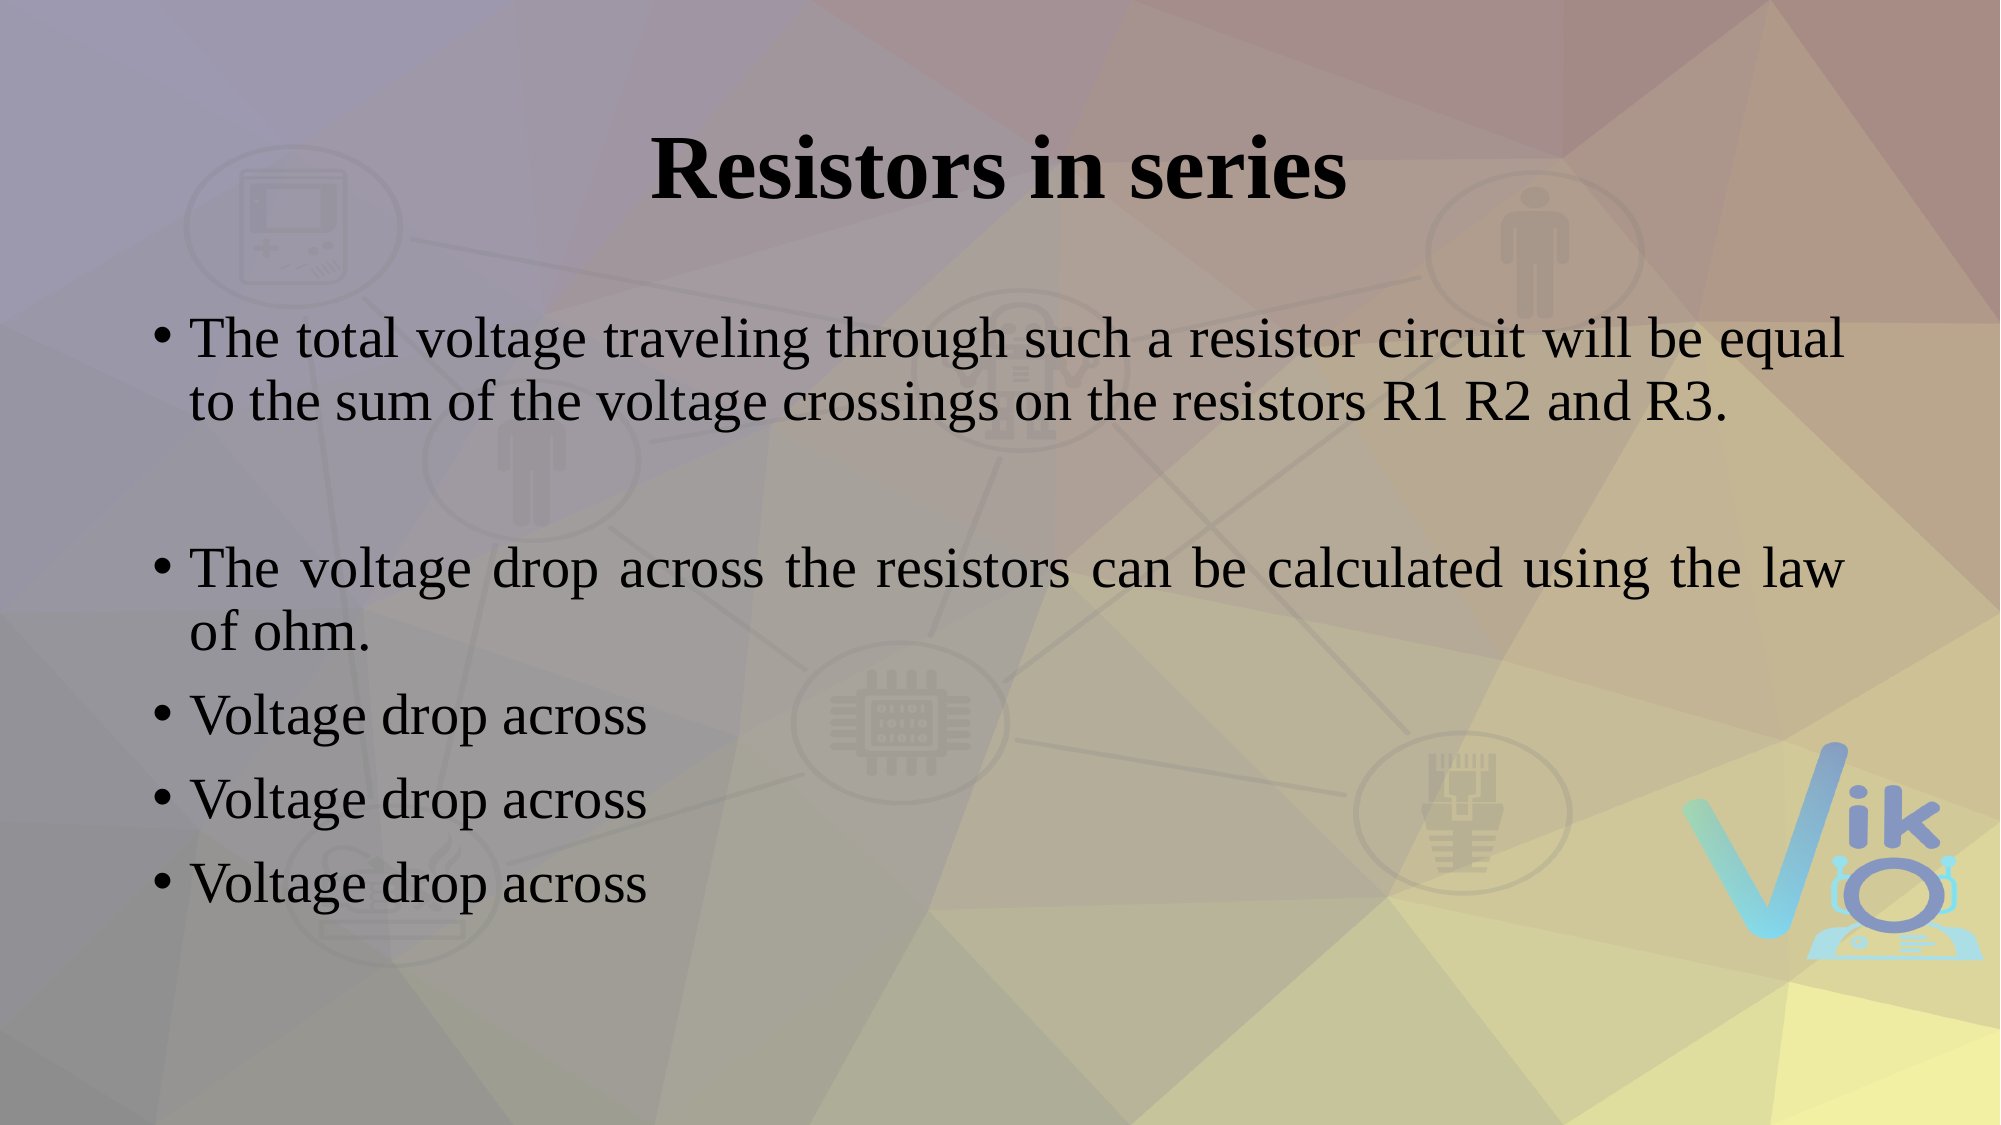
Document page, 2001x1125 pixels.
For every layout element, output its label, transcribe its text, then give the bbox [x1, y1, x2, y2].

title Resistors in series [137, 59, 1863, 278]
